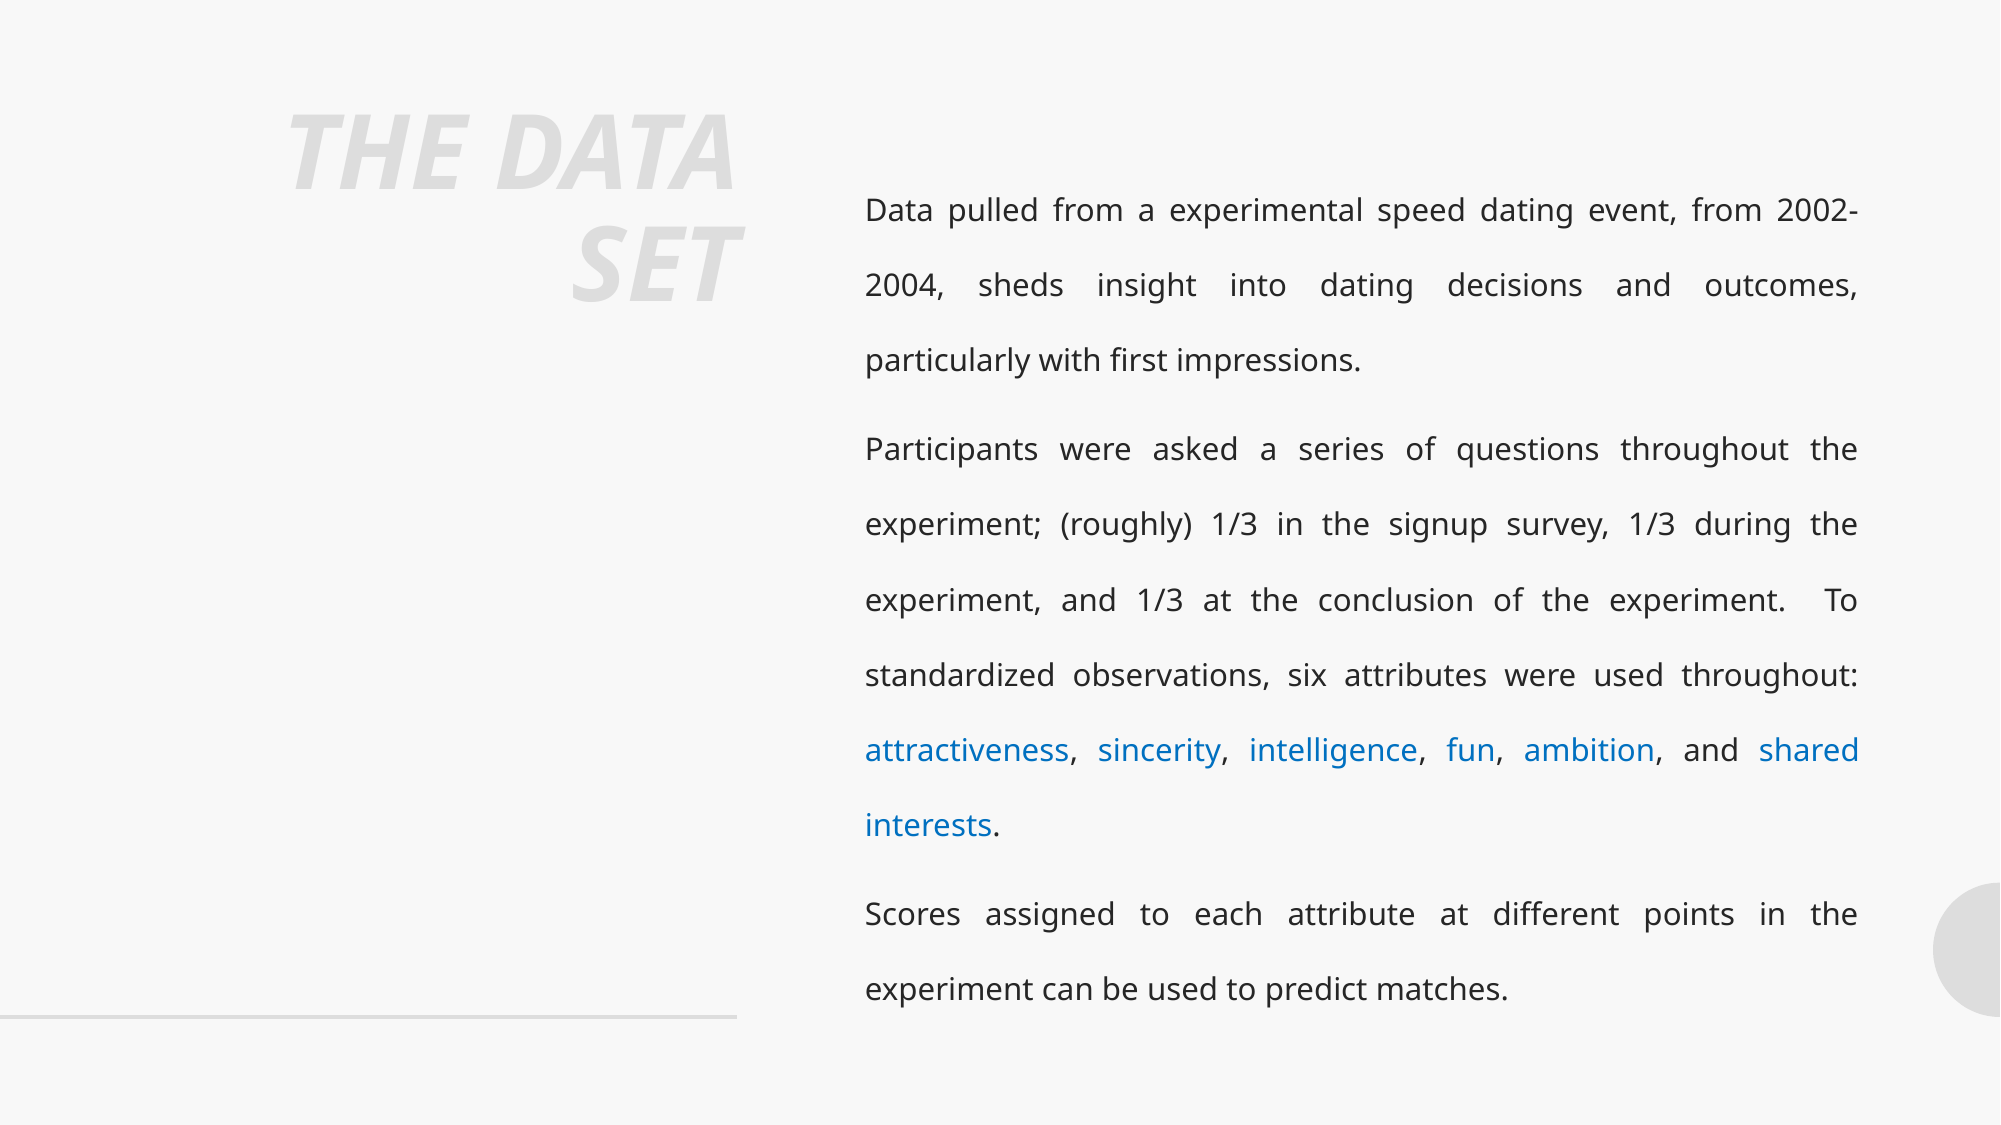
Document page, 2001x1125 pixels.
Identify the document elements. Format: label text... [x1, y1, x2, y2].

list Data pulled from a experimental speed dating event, from 2002-2004, sheds insight into dating decisions and outcomes, particularly with first impressions. Participants were asked a series of questions throughout the experiment; (roughly) 1/3 in the signup survey, 1/3 during the experiment, and 1/3 at the conclusion of the experiment. To standardized observations, six attributes were used throughout: attractiveness, sincerity, intelligence, fun, ambition, and shared interests. Scores assigned to each attribute at different points in the experiment can be used to predict matches. [849, 93, 1875, 1022]
title THE DATA SET [125, 91, 754, 905]
